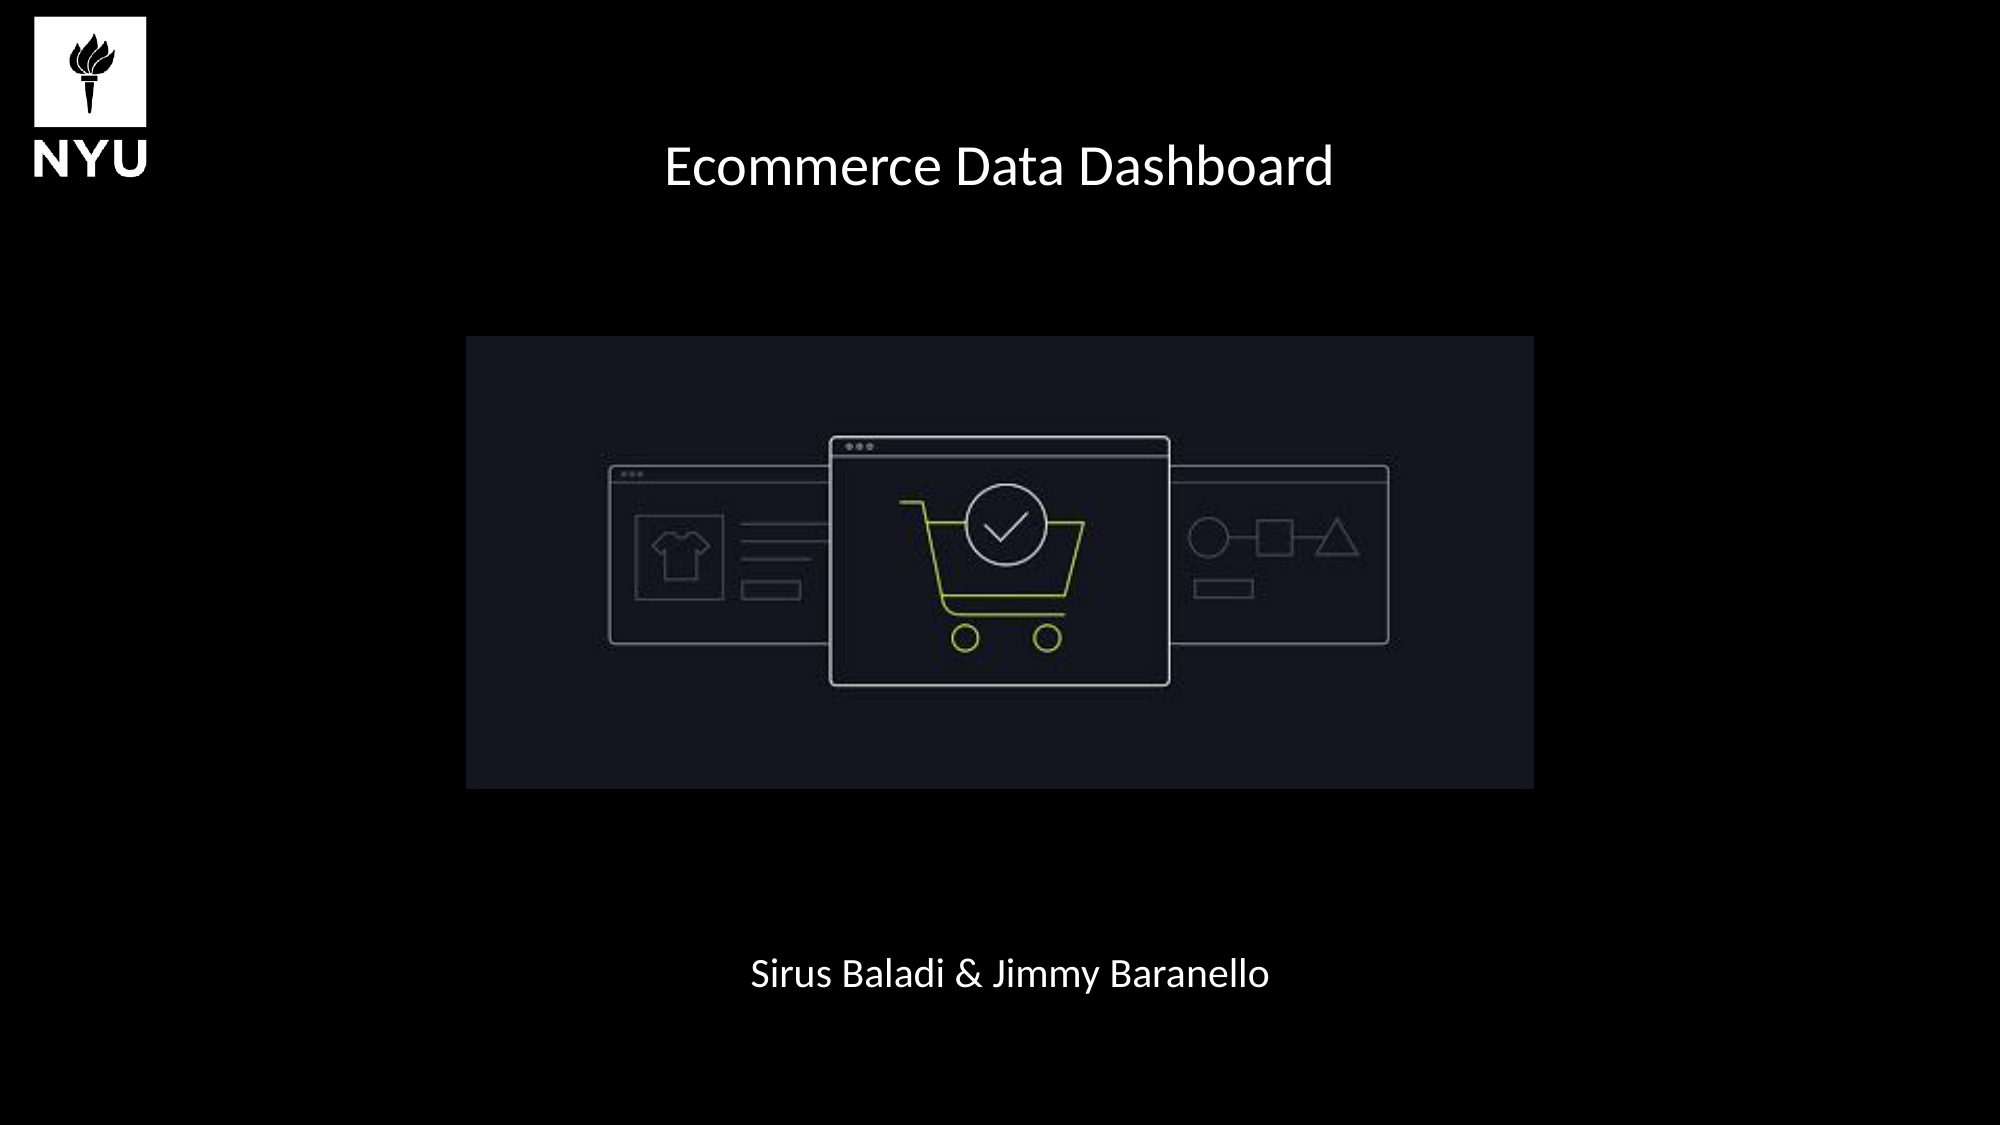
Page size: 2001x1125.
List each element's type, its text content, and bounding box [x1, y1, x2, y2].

picture [466, 336, 1534, 789]
subtitle Ecommerce Data Dashboard [419, 127, 1581, 477]
text_box Sirus Baladi & Jimmy Baranello [595, 944, 1426, 1073]
picture [0, 0, 220, 224]
